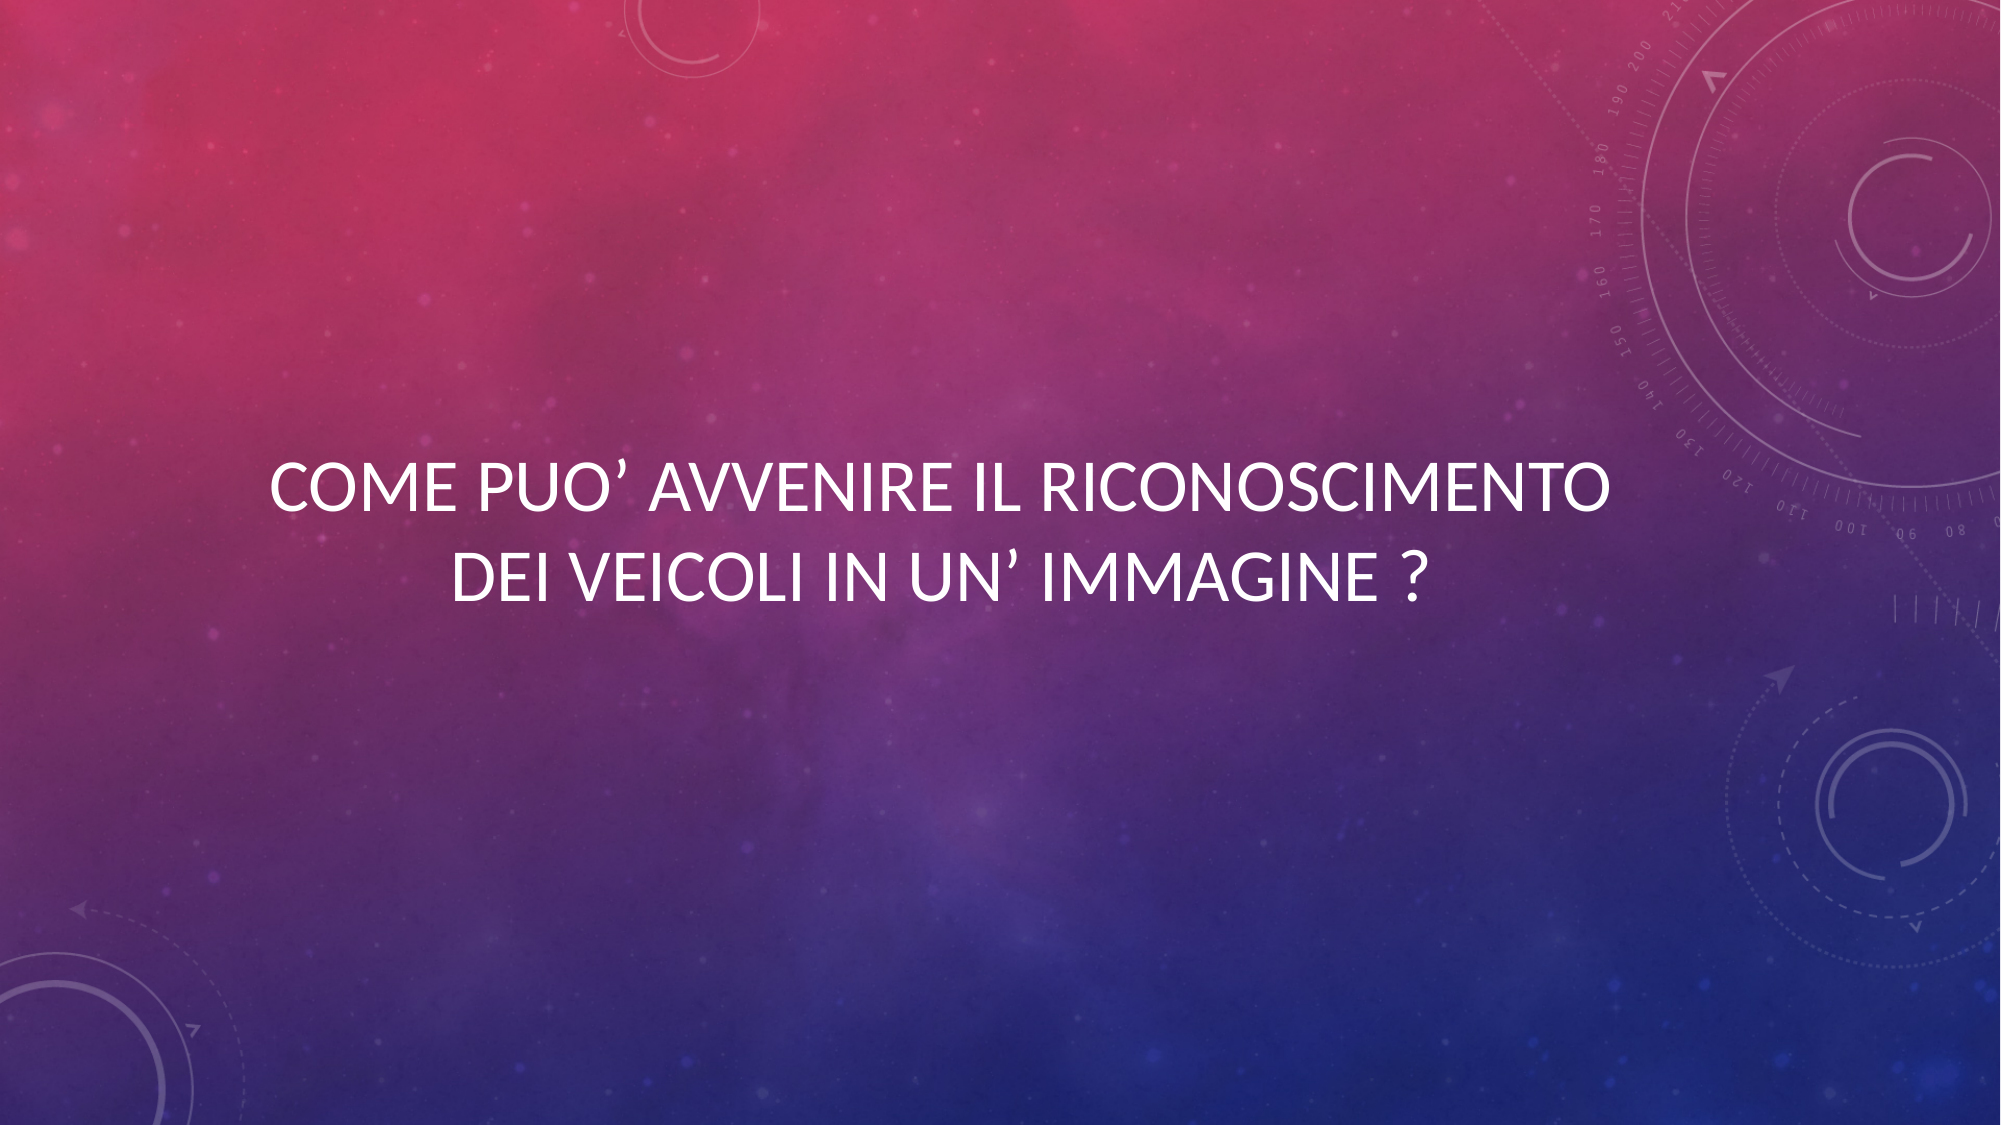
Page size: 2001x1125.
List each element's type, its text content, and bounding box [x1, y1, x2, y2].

text_box COME PUO’ AVVENIRE IL RICONOSCIMENTO DEI VEICOLI IN UN’ IMMAGINE ? [228, 429, 1673, 624]
picture [0, 0, 2001, 1125]
